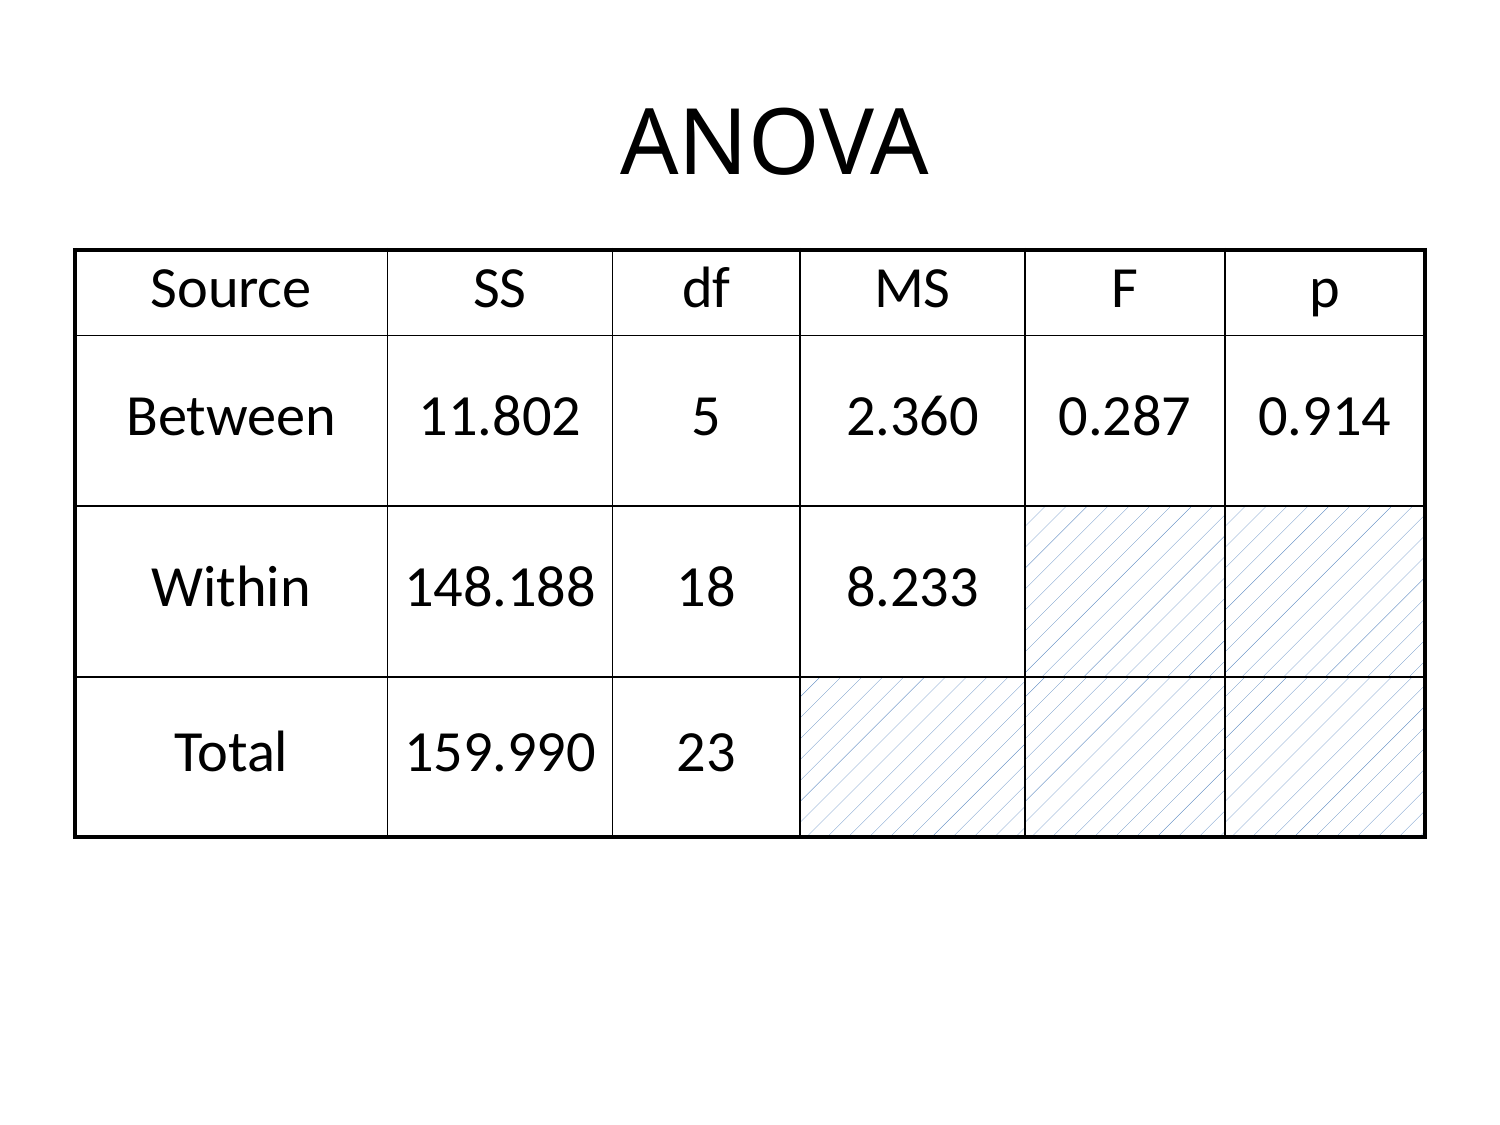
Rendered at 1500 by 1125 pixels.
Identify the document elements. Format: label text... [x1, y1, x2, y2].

table_cell Between [77, 336, 387, 505]
table_cell 5 [613, 336, 799, 505]
table_header MS [801, 252, 1024, 335]
table_cell 11.802 [388, 336, 612, 505]
table_cell 148.188 [388, 507, 612, 676]
table_cell [1226, 507, 1423, 676]
title ANOVA [75, 45, 1475, 233]
table_cell 159.990 [388, 678, 612, 835]
table_cell 0.914 [1226, 336, 1423, 505]
table_cell Within [77, 507, 387, 676]
table_cell [1026, 678, 1224, 835]
table_header p [1226, 252, 1423, 335]
table_cell 0.287 [1026, 336, 1224, 505]
table_header SS [388, 252, 612, 335]
table_cell 2.360 [801, 336, 1024, 505]
table_header Source [77, 252, 387, 335]
table_cell [1226, 678, 1423, 835]
table_header df [613, 252, 799, 335]
table_cell [801, 678, 1024, 835]
table_header F [1026, 252, 1224, 335]
table_cell 23 [613, 678, 799, 835]
table_cell [1026, 507, 1224, 676]
table_cell 18 [613, 507, 799, 676]
table_cell 8.233 [801, 507, 1024, 676]
table_cell Total [77, 678, 387, 835]
